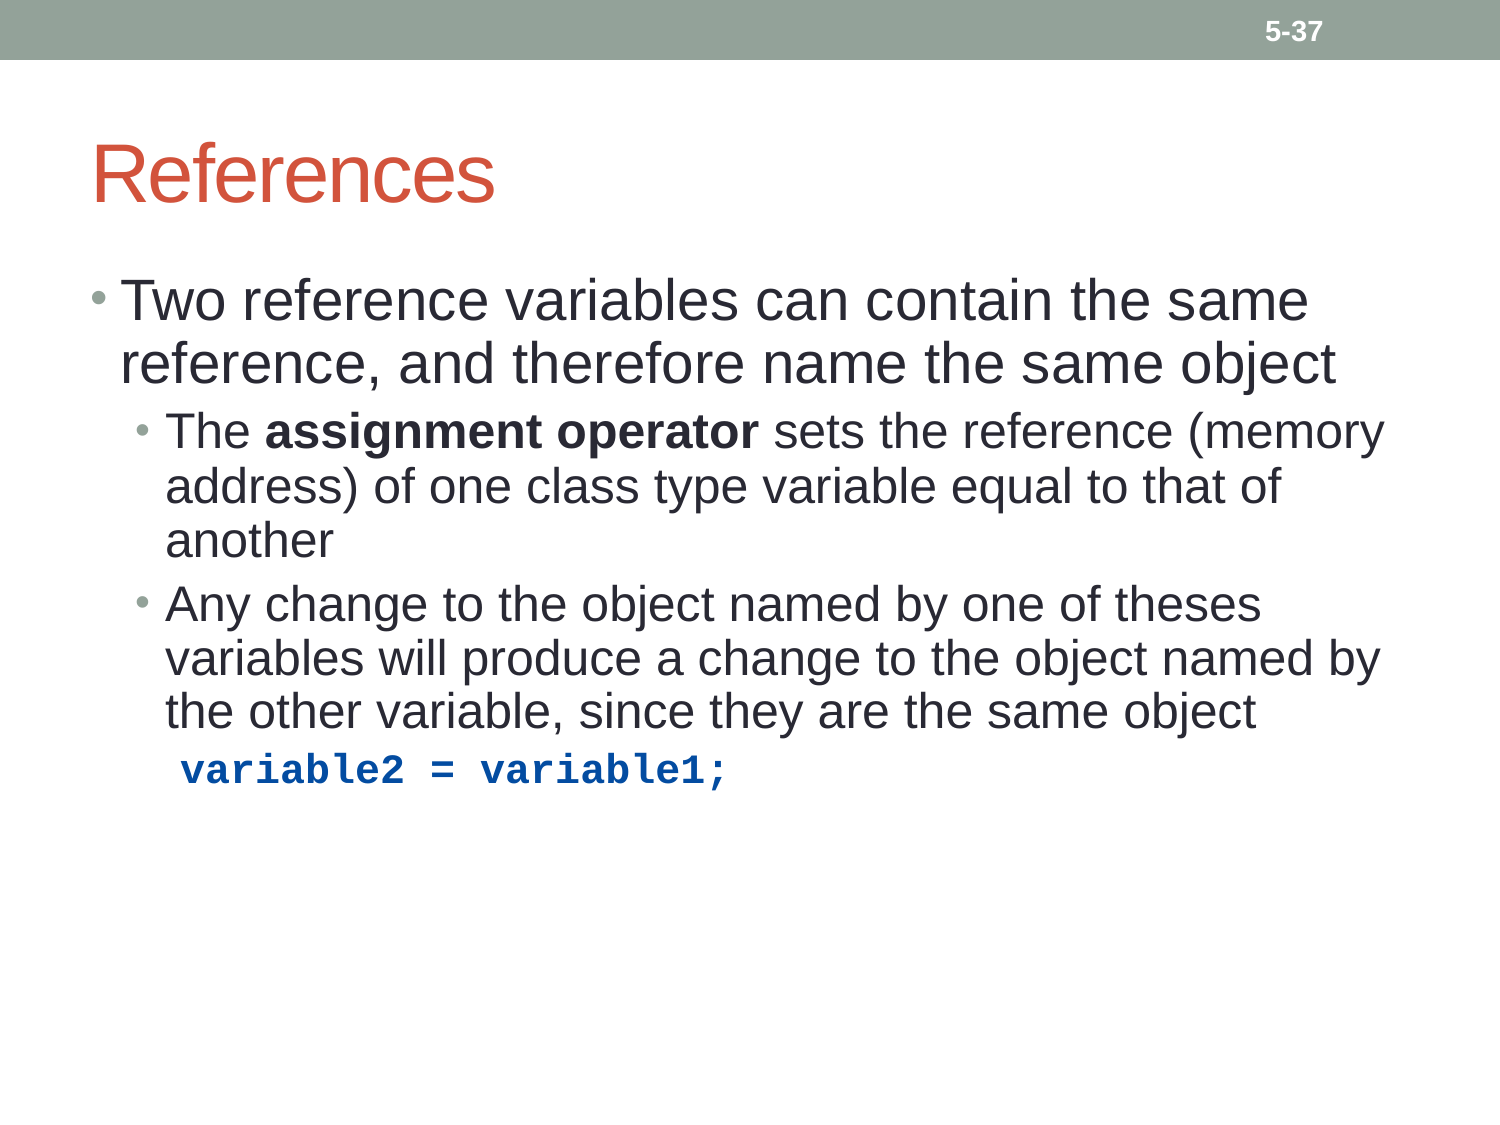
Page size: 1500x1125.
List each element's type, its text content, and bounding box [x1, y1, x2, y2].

slide_number 5-37 [1250, 3, 1425, 57]
title References [75, 87, 1425, 250]
list Two reference variables can contain the same reference, and therefore name the same object The assignment operator sets the reference (memory address) of one class type variable equal to that of another Any change to the object named by one of theses variables will produce a change to the object named by the other variable, since they are the same object variable2 = variable1; [75, 262, 1425, 1063]
